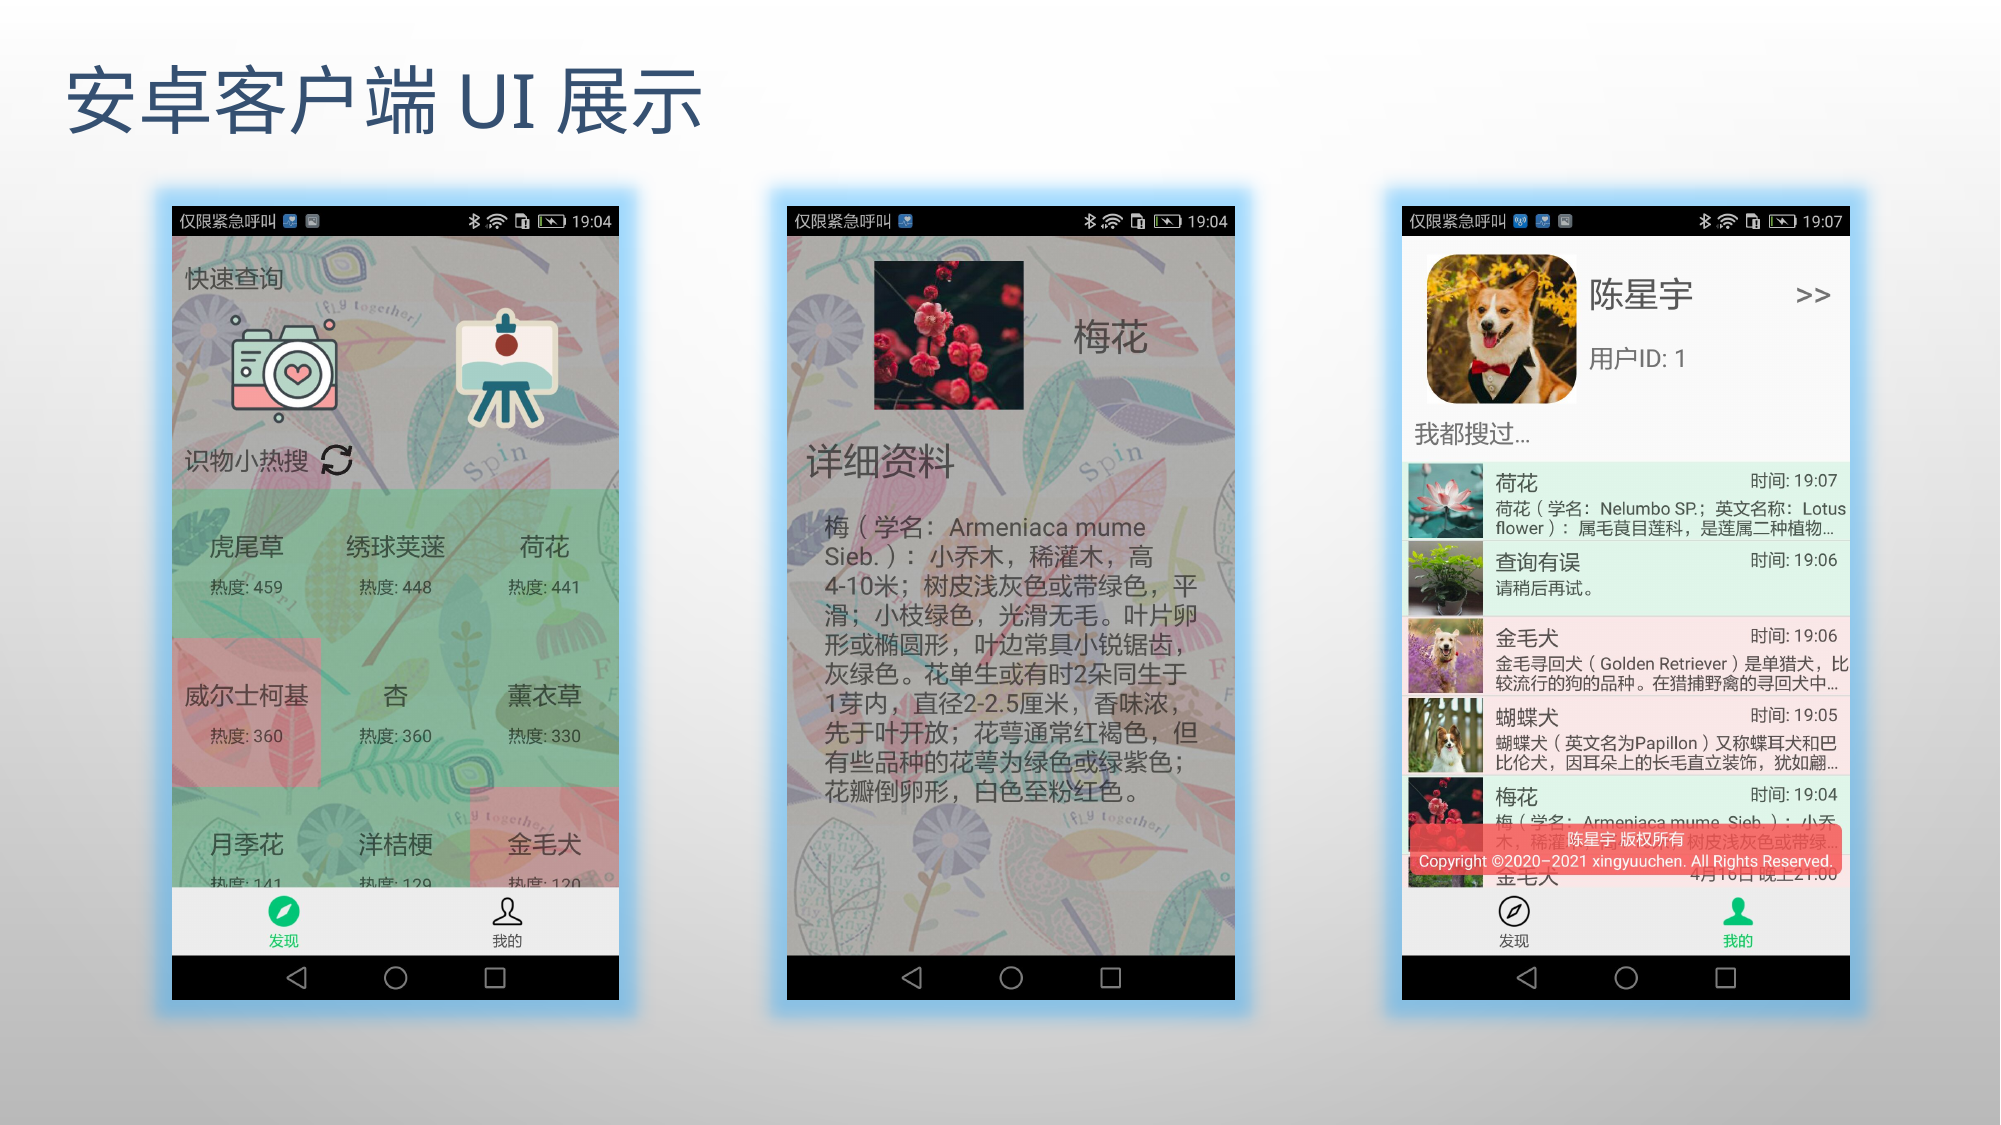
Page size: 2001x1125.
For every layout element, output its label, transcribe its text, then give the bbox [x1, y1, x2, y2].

text_box 安卓客户端UI展示 [48, 46, 1235, 154]
picture [0, 0, 2000, 1125]
